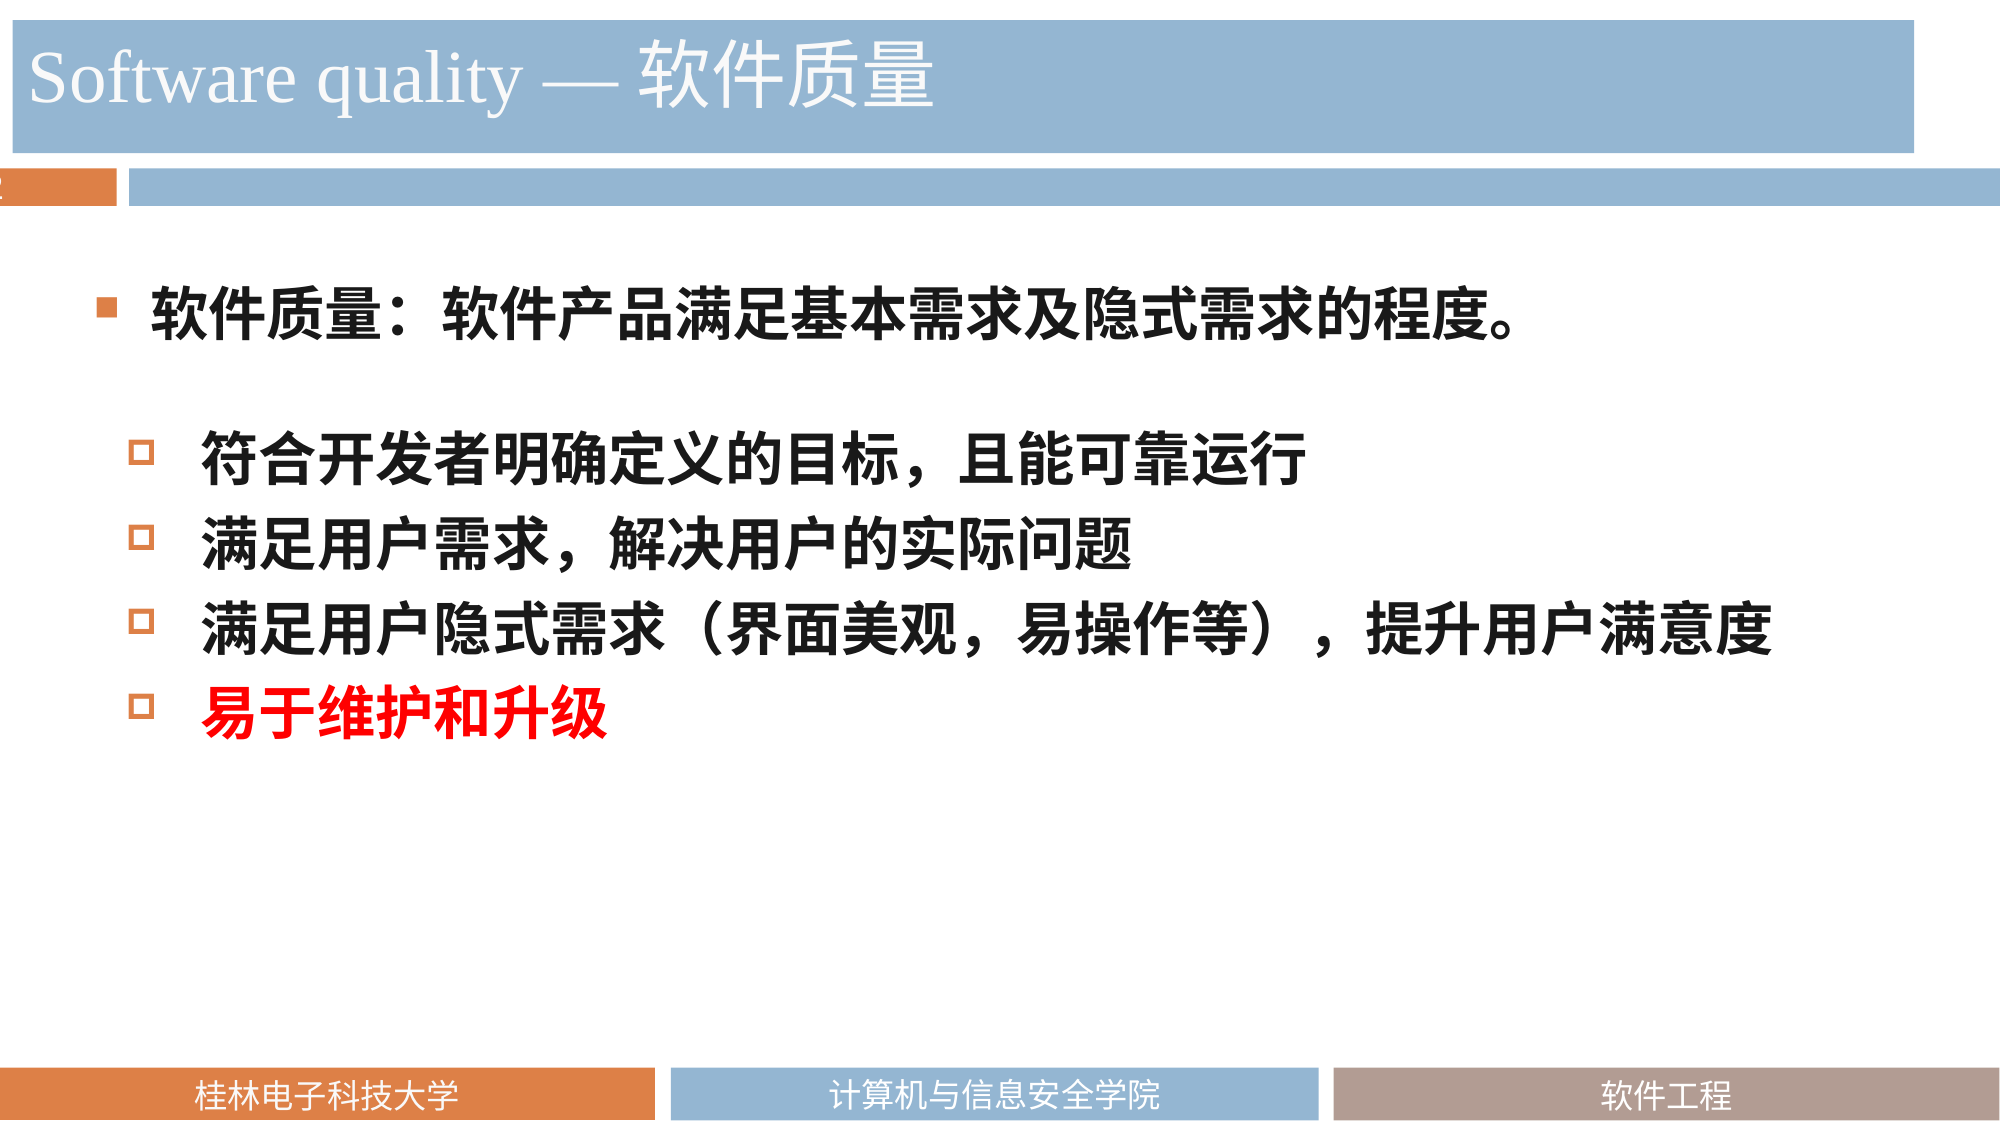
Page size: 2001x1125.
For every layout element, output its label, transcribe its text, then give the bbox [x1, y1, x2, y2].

text_box 符合开发者明确定义的目标，且能可靠运行 满足用户需求，解决用户的实际问题 满足用户隐式需求（界面美观，易操作等），提升用户满意度 易于维护和升级 [111, 372, 1838, 797]
text_box 软件质量：软件产品满足基本需求及隐式需求的程度。 [79, 245, 1806, 379]
subtitle Software quality —软件质量 [12, 19, 1915, 154]
text_box [753, 992, 1240, 1105]
text_box [303, 154, 1671, 292]
